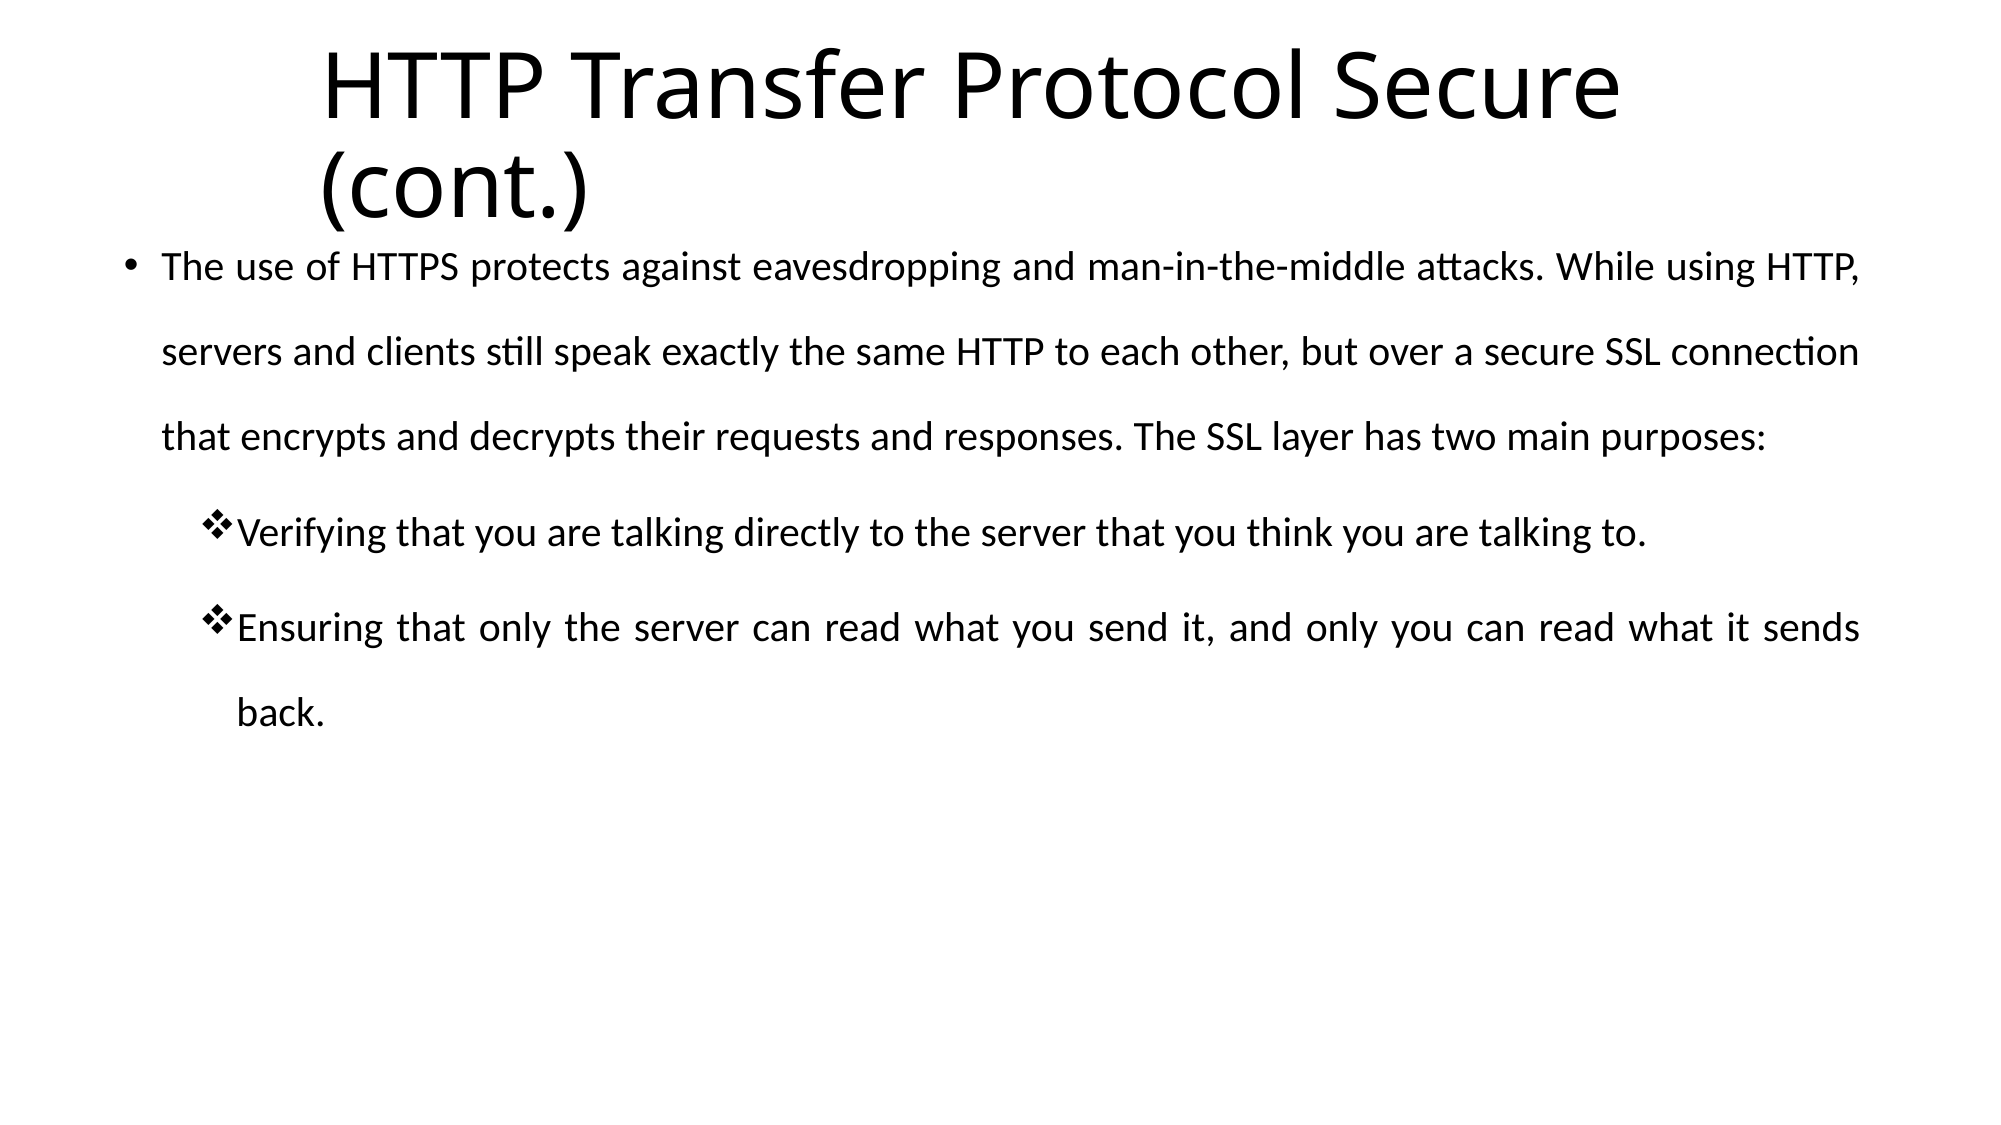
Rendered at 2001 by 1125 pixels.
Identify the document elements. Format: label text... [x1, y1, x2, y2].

title HTTP Transfer Protocol Secure (cont.) [304, 81, 1767, 196]
list The use of HTTPS protects against eavesdropping and man-in-the-middle attacks. While using HTTP, servers and clients still speak exactly the same HTTP to each other, but over a secure SSL connection that encrypts and decrypts their requests and responses. The SSL layer has two main purposes: Verifying that you are talking directly to the server that you think you are talking to. Ensuring that only the server can read what you send it, and only you can read what it sends back. [108, 196, 1877, 1032]
